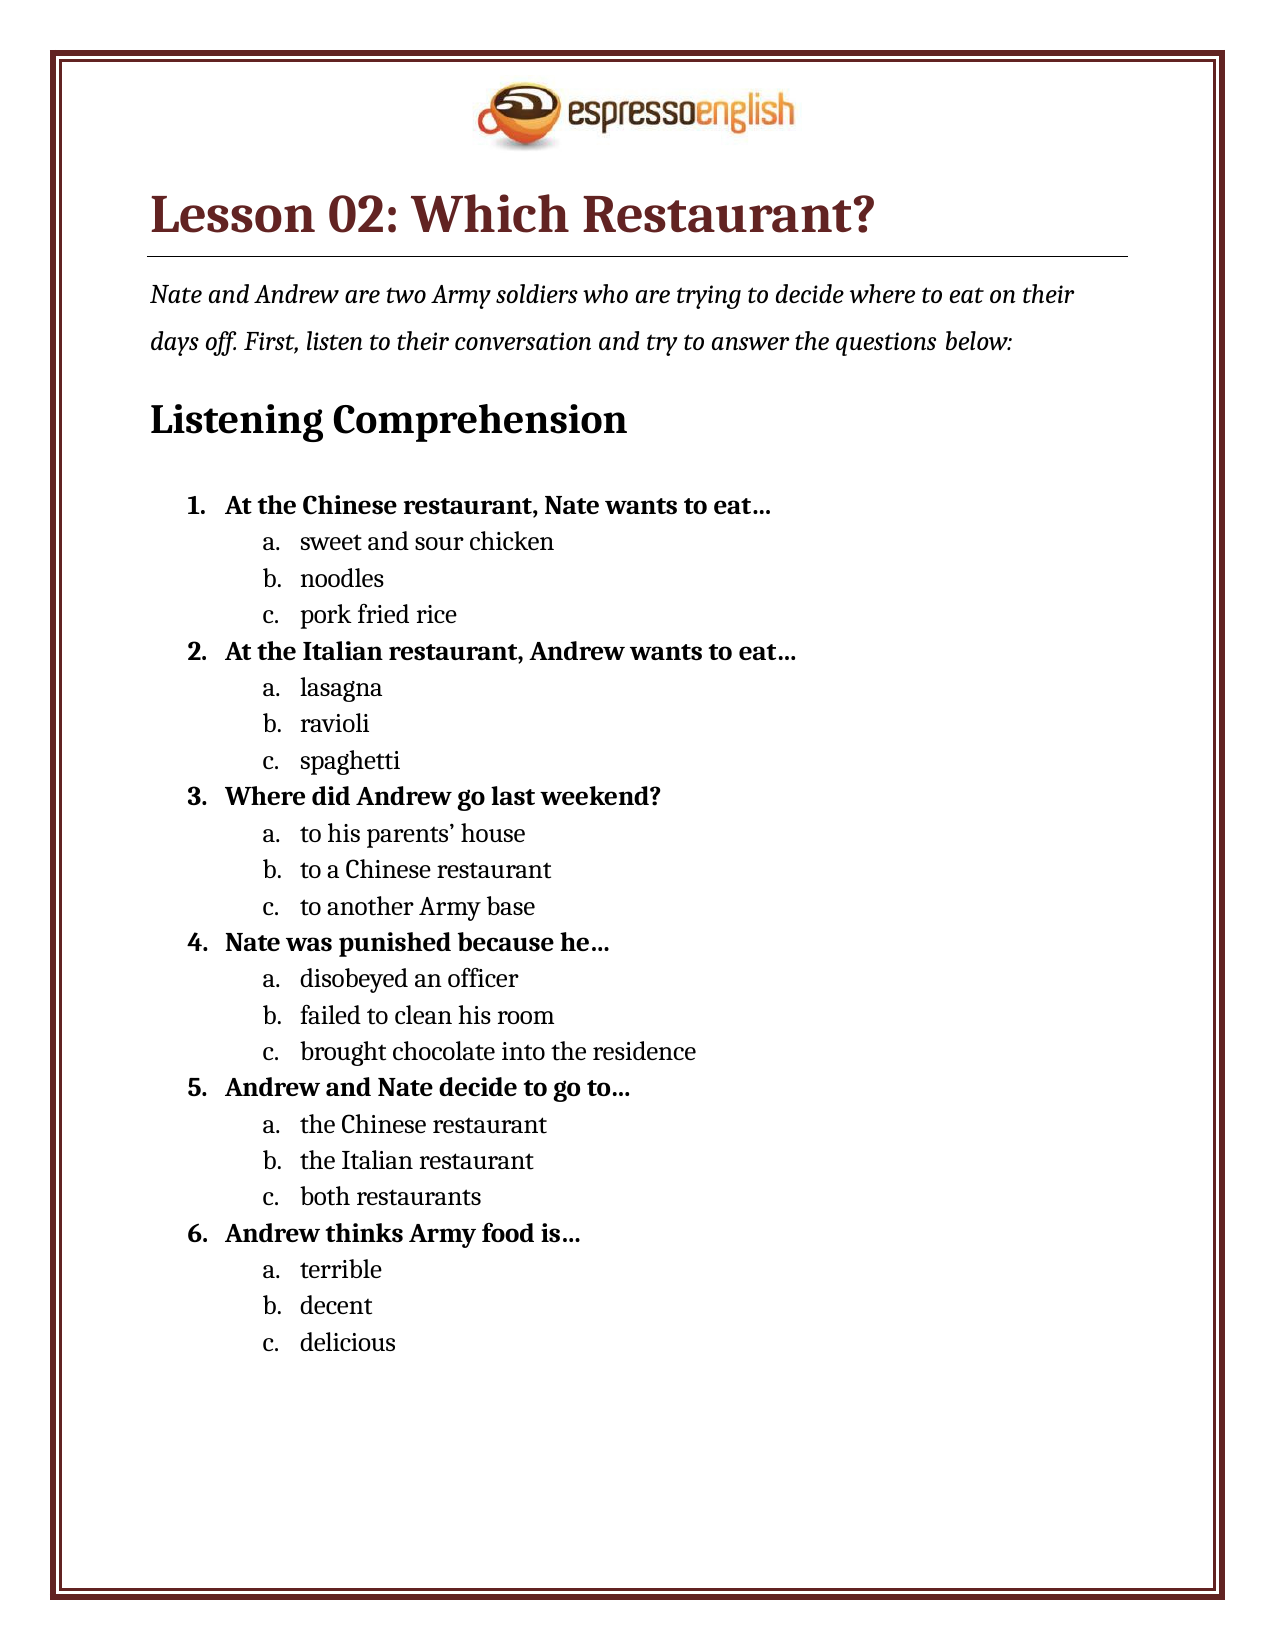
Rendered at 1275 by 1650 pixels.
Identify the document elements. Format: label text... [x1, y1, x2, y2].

text_box Listening Comprehension [147, 392, 643, 443]
text_box At the Chinese restaurant, Nate wants to eat… sweet and sour chicken noodles pork fried rice At the Italian restaurant, Andrew wants to eat… lasagna ravioli spaghetti Where did Andrew go last weekend? to his parents’ house to a Chinese restaurant to another Army base Nate was punished because he… disobeyed an officer failed to clean his room brought chocolate into the residence Andrew and Nate decide to go to… the Chinese restaurant the Italian restaurant both restaurants Andrew thinks Army food is… terrible decent delicious [185, 486, 816, 1357]
text_box Nate and Andrew are two Army soldiers who are trying to decide where to eat on their days off. First, listen to their conversation and try to answer the questions below: [147, 261, 1121, 357]
picture [472, 75, 802, 153]
text_box Lesson 02: Which Restaurant? [147, 178, 900, 244]
